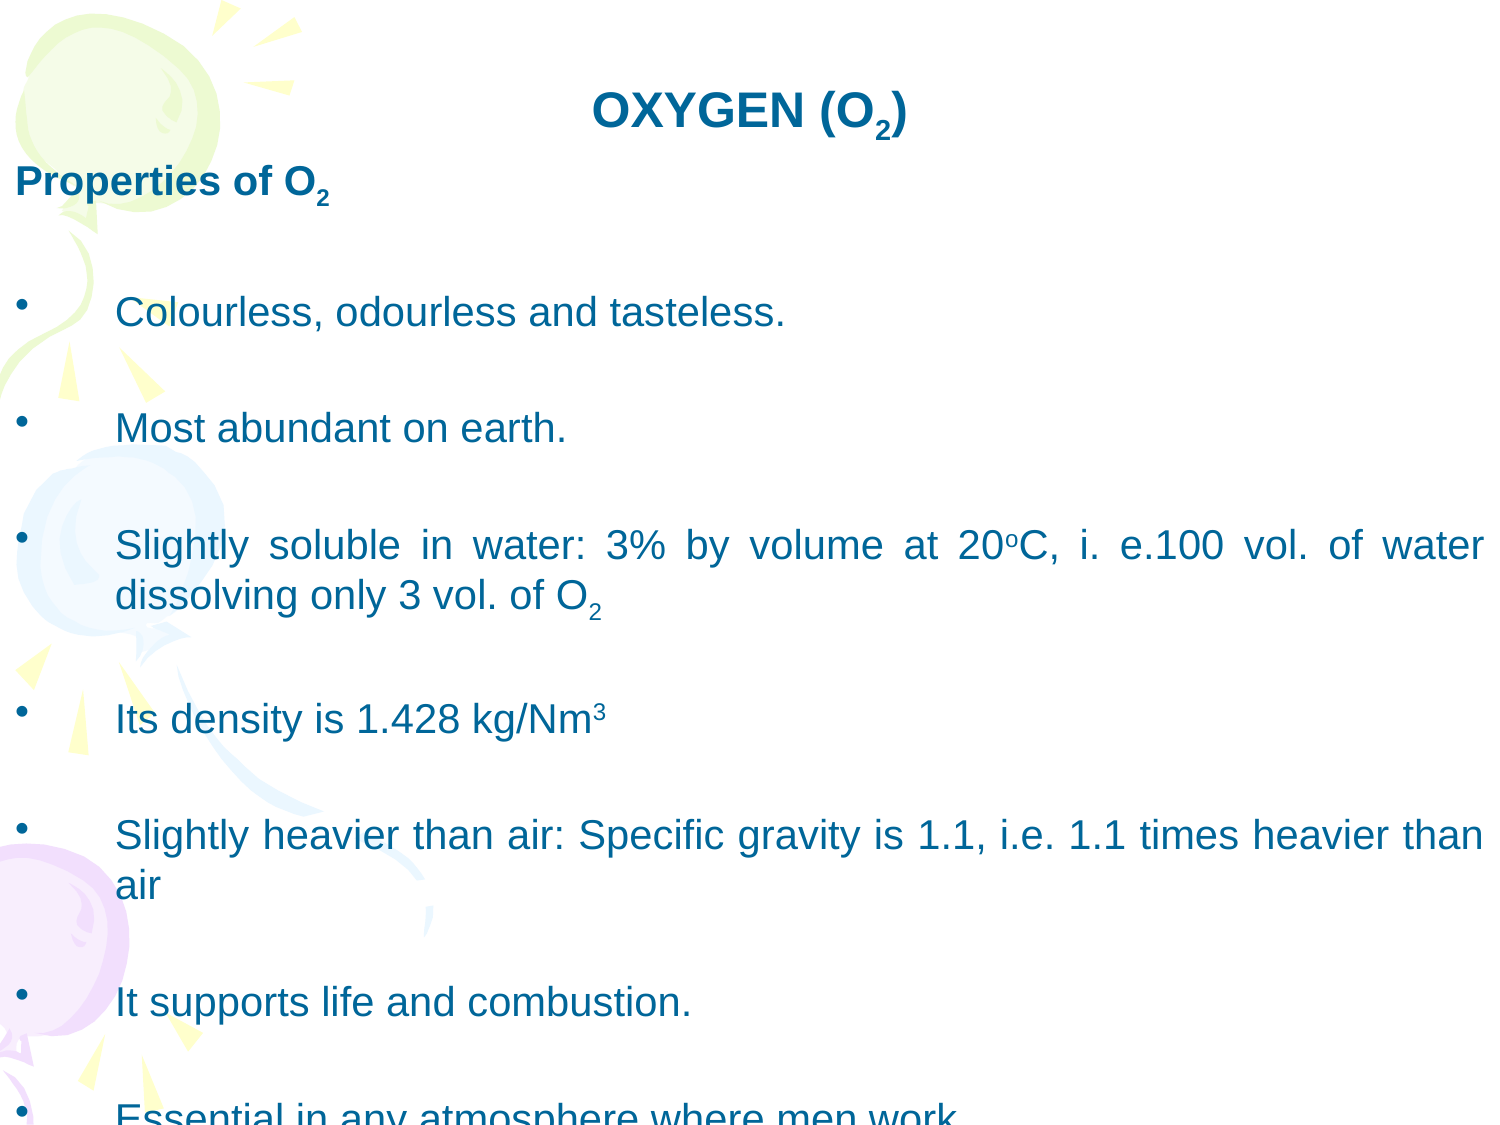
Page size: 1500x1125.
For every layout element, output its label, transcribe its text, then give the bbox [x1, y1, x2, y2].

list OXYGEN (O2) Properties of O2 Colourless, odourless and tasteless. Most abundant on earth. Slightly soluble in water: 3% by volume at 20oC, i. e.100 vol. of water dissolving only 3 vol. of O2 Its density is 1.428 kg/Nm3 Slightly heavier than air: Specific gravity is 1.1, i.e. 1.1 times heavier than air It supports life and combustion. Essential in any atmosphere where men work. [0, 0, 1500, 1125]
